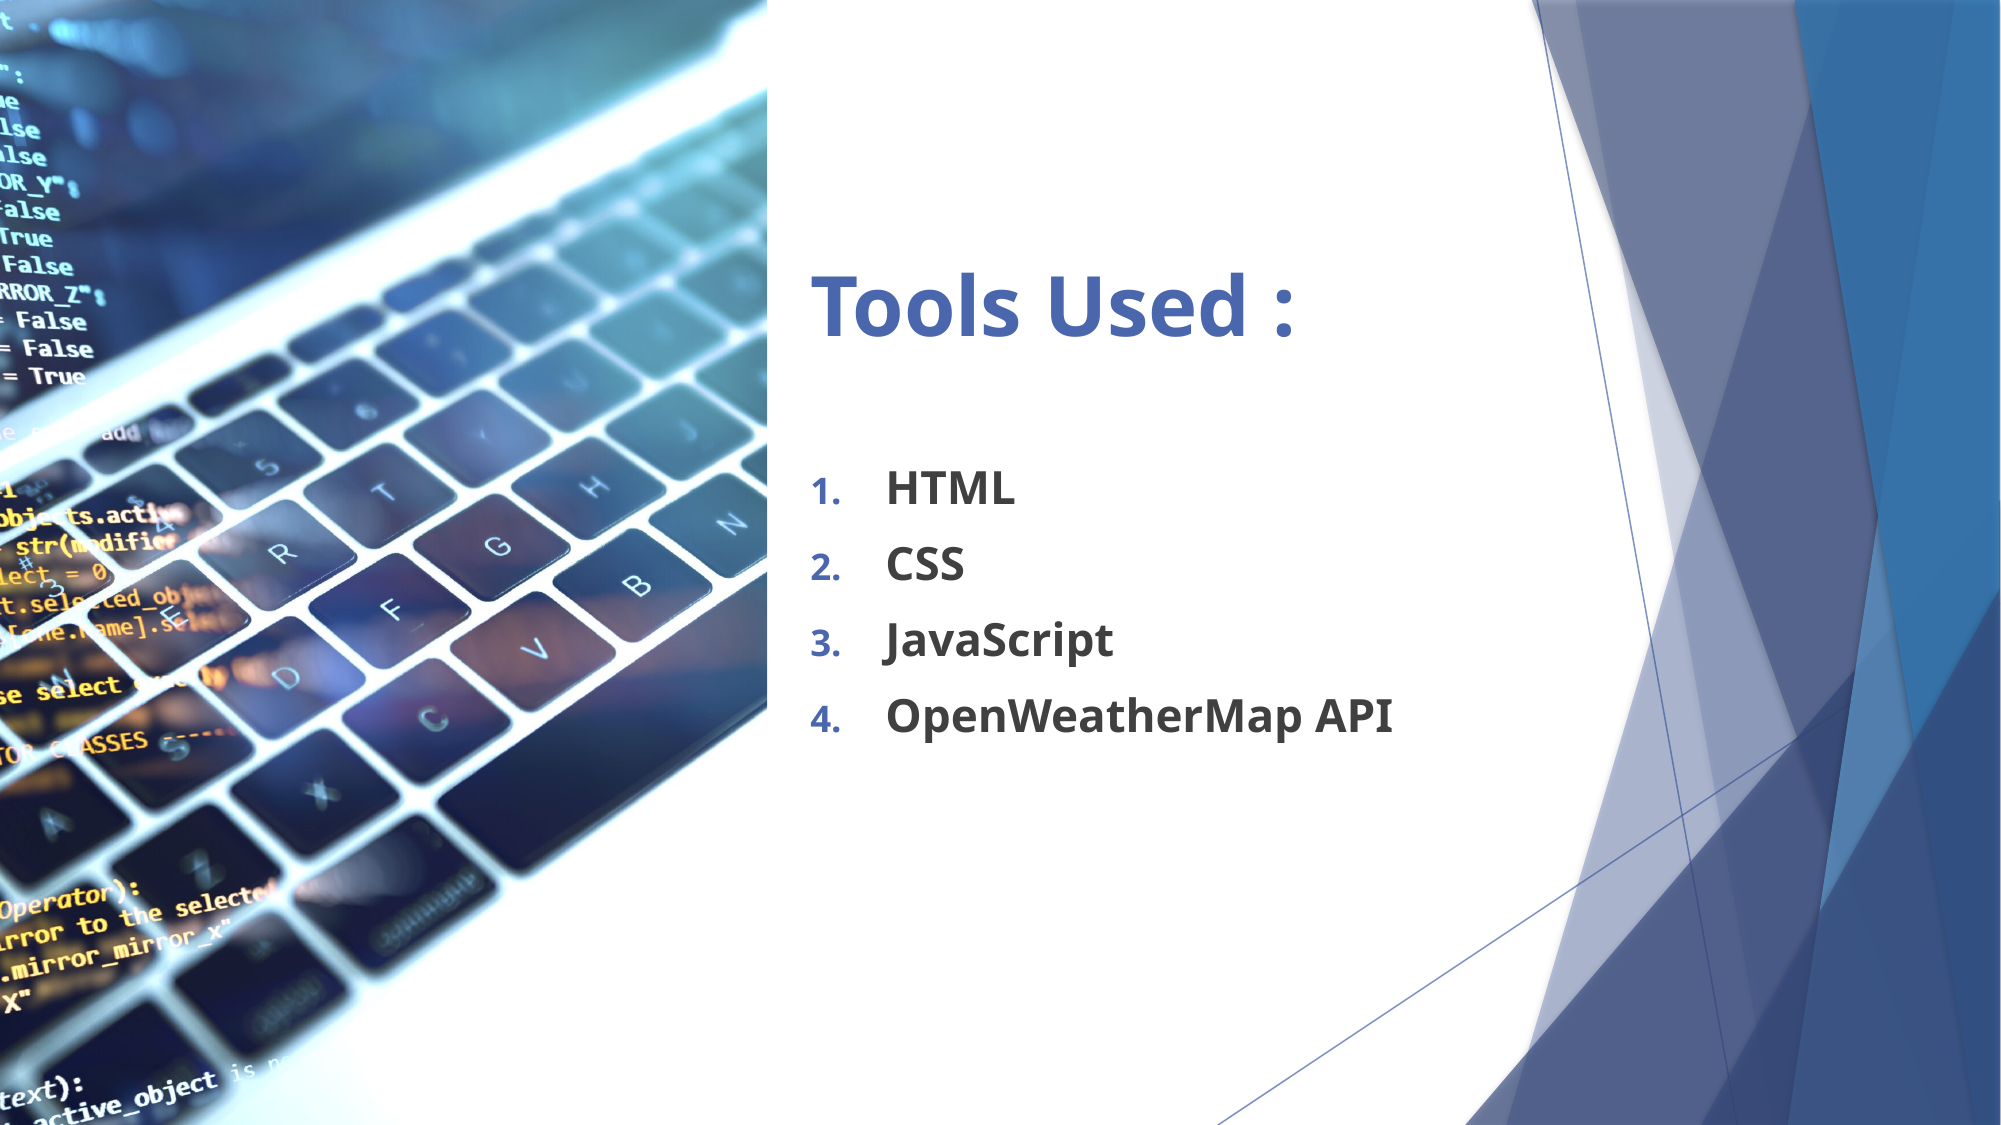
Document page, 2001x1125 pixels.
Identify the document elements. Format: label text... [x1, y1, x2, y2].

list HTML CSS JavaScript OpenWeatherMap API [795, 451, 1518, 783]
text_box [0, 0, 768, 1125]
title Tools Used : [795, 245, 1518, 378]
